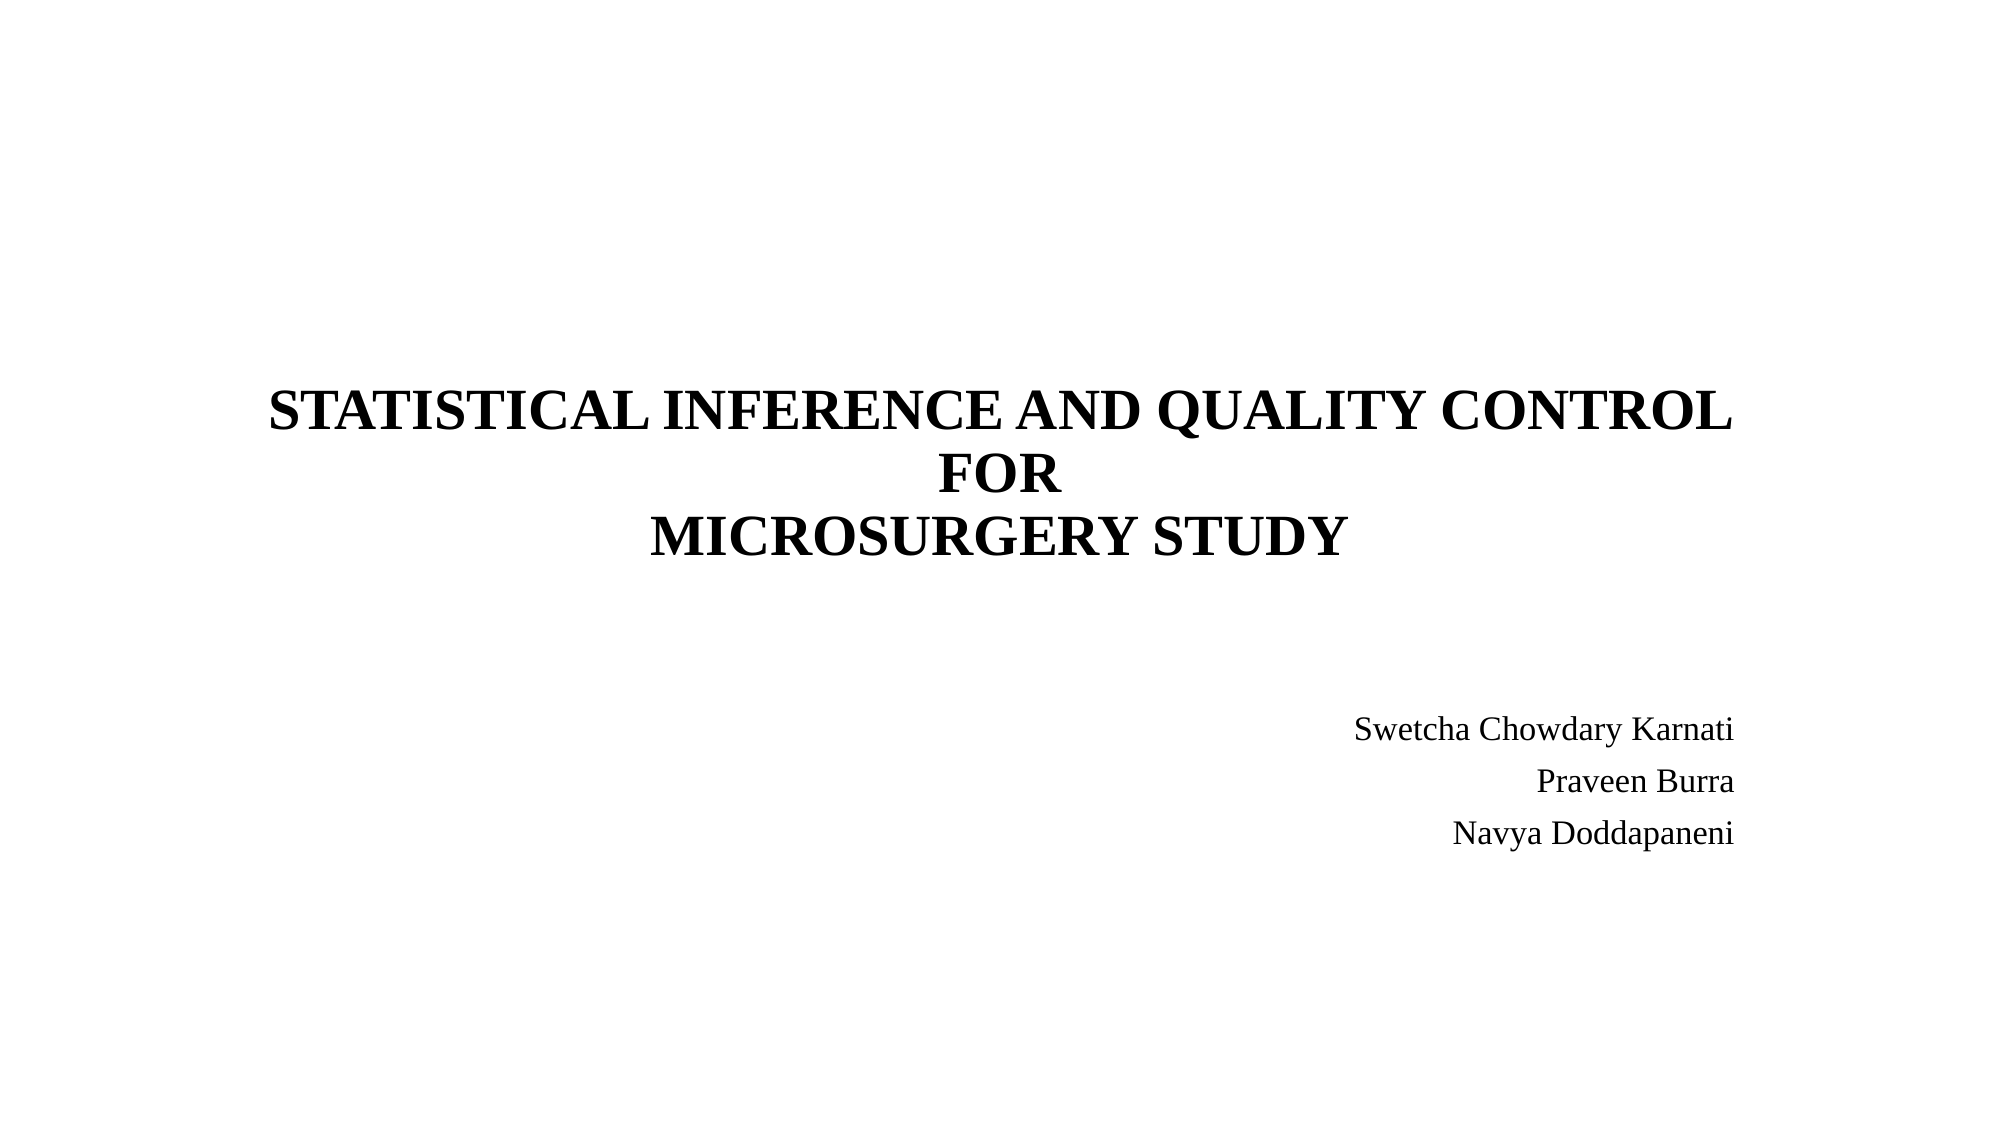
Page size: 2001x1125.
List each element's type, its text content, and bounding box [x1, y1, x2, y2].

title STATISTICAL INFERENCE AND QUALITY CONTROL FOR MICROSURGERY STUDY [249, 184, 1750, 576]
subtitle Swetcha Chowdary Karnati Praveen Burra Navya Doddapaneni [249, 590, 1750, 863]
